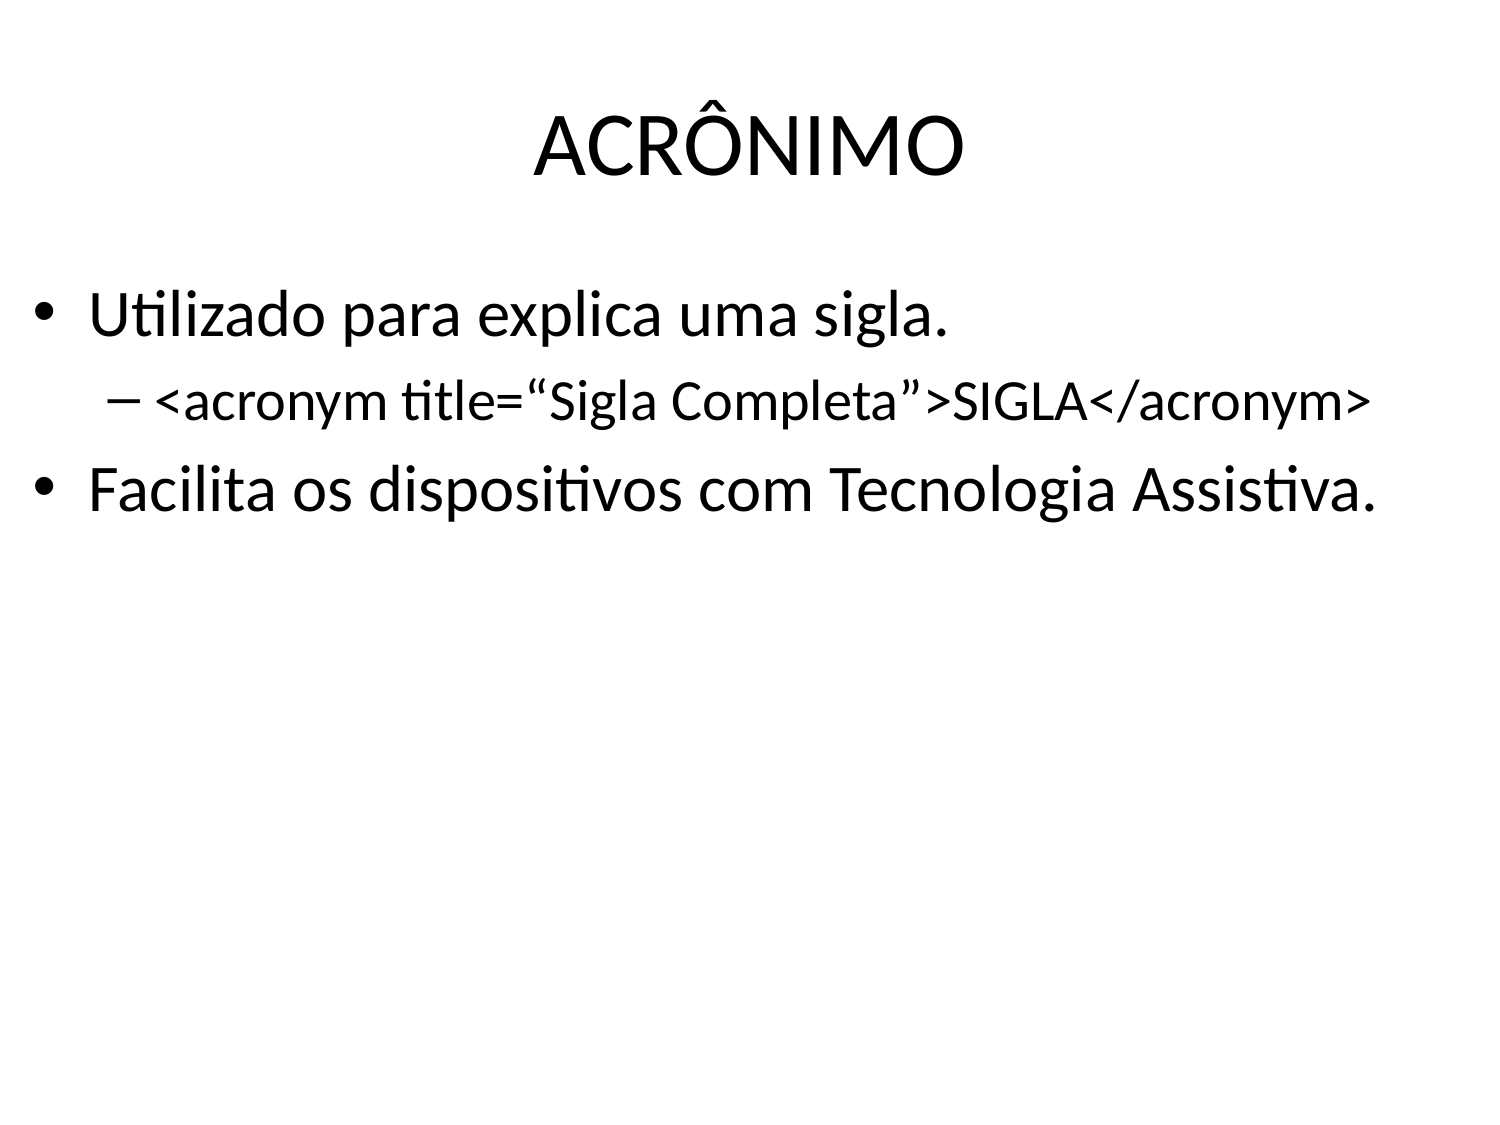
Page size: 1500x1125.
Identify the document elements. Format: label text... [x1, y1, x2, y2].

title ACRÔNIMO [75, 45, 1425, 233]
list Utilizado para explica uma sigla. <acronym title=“Sigla Completa”>SIGLA</acronym> Facilita os dispositivos com Tecnologia Assistiva. [17, 262, 1425, 1005]
